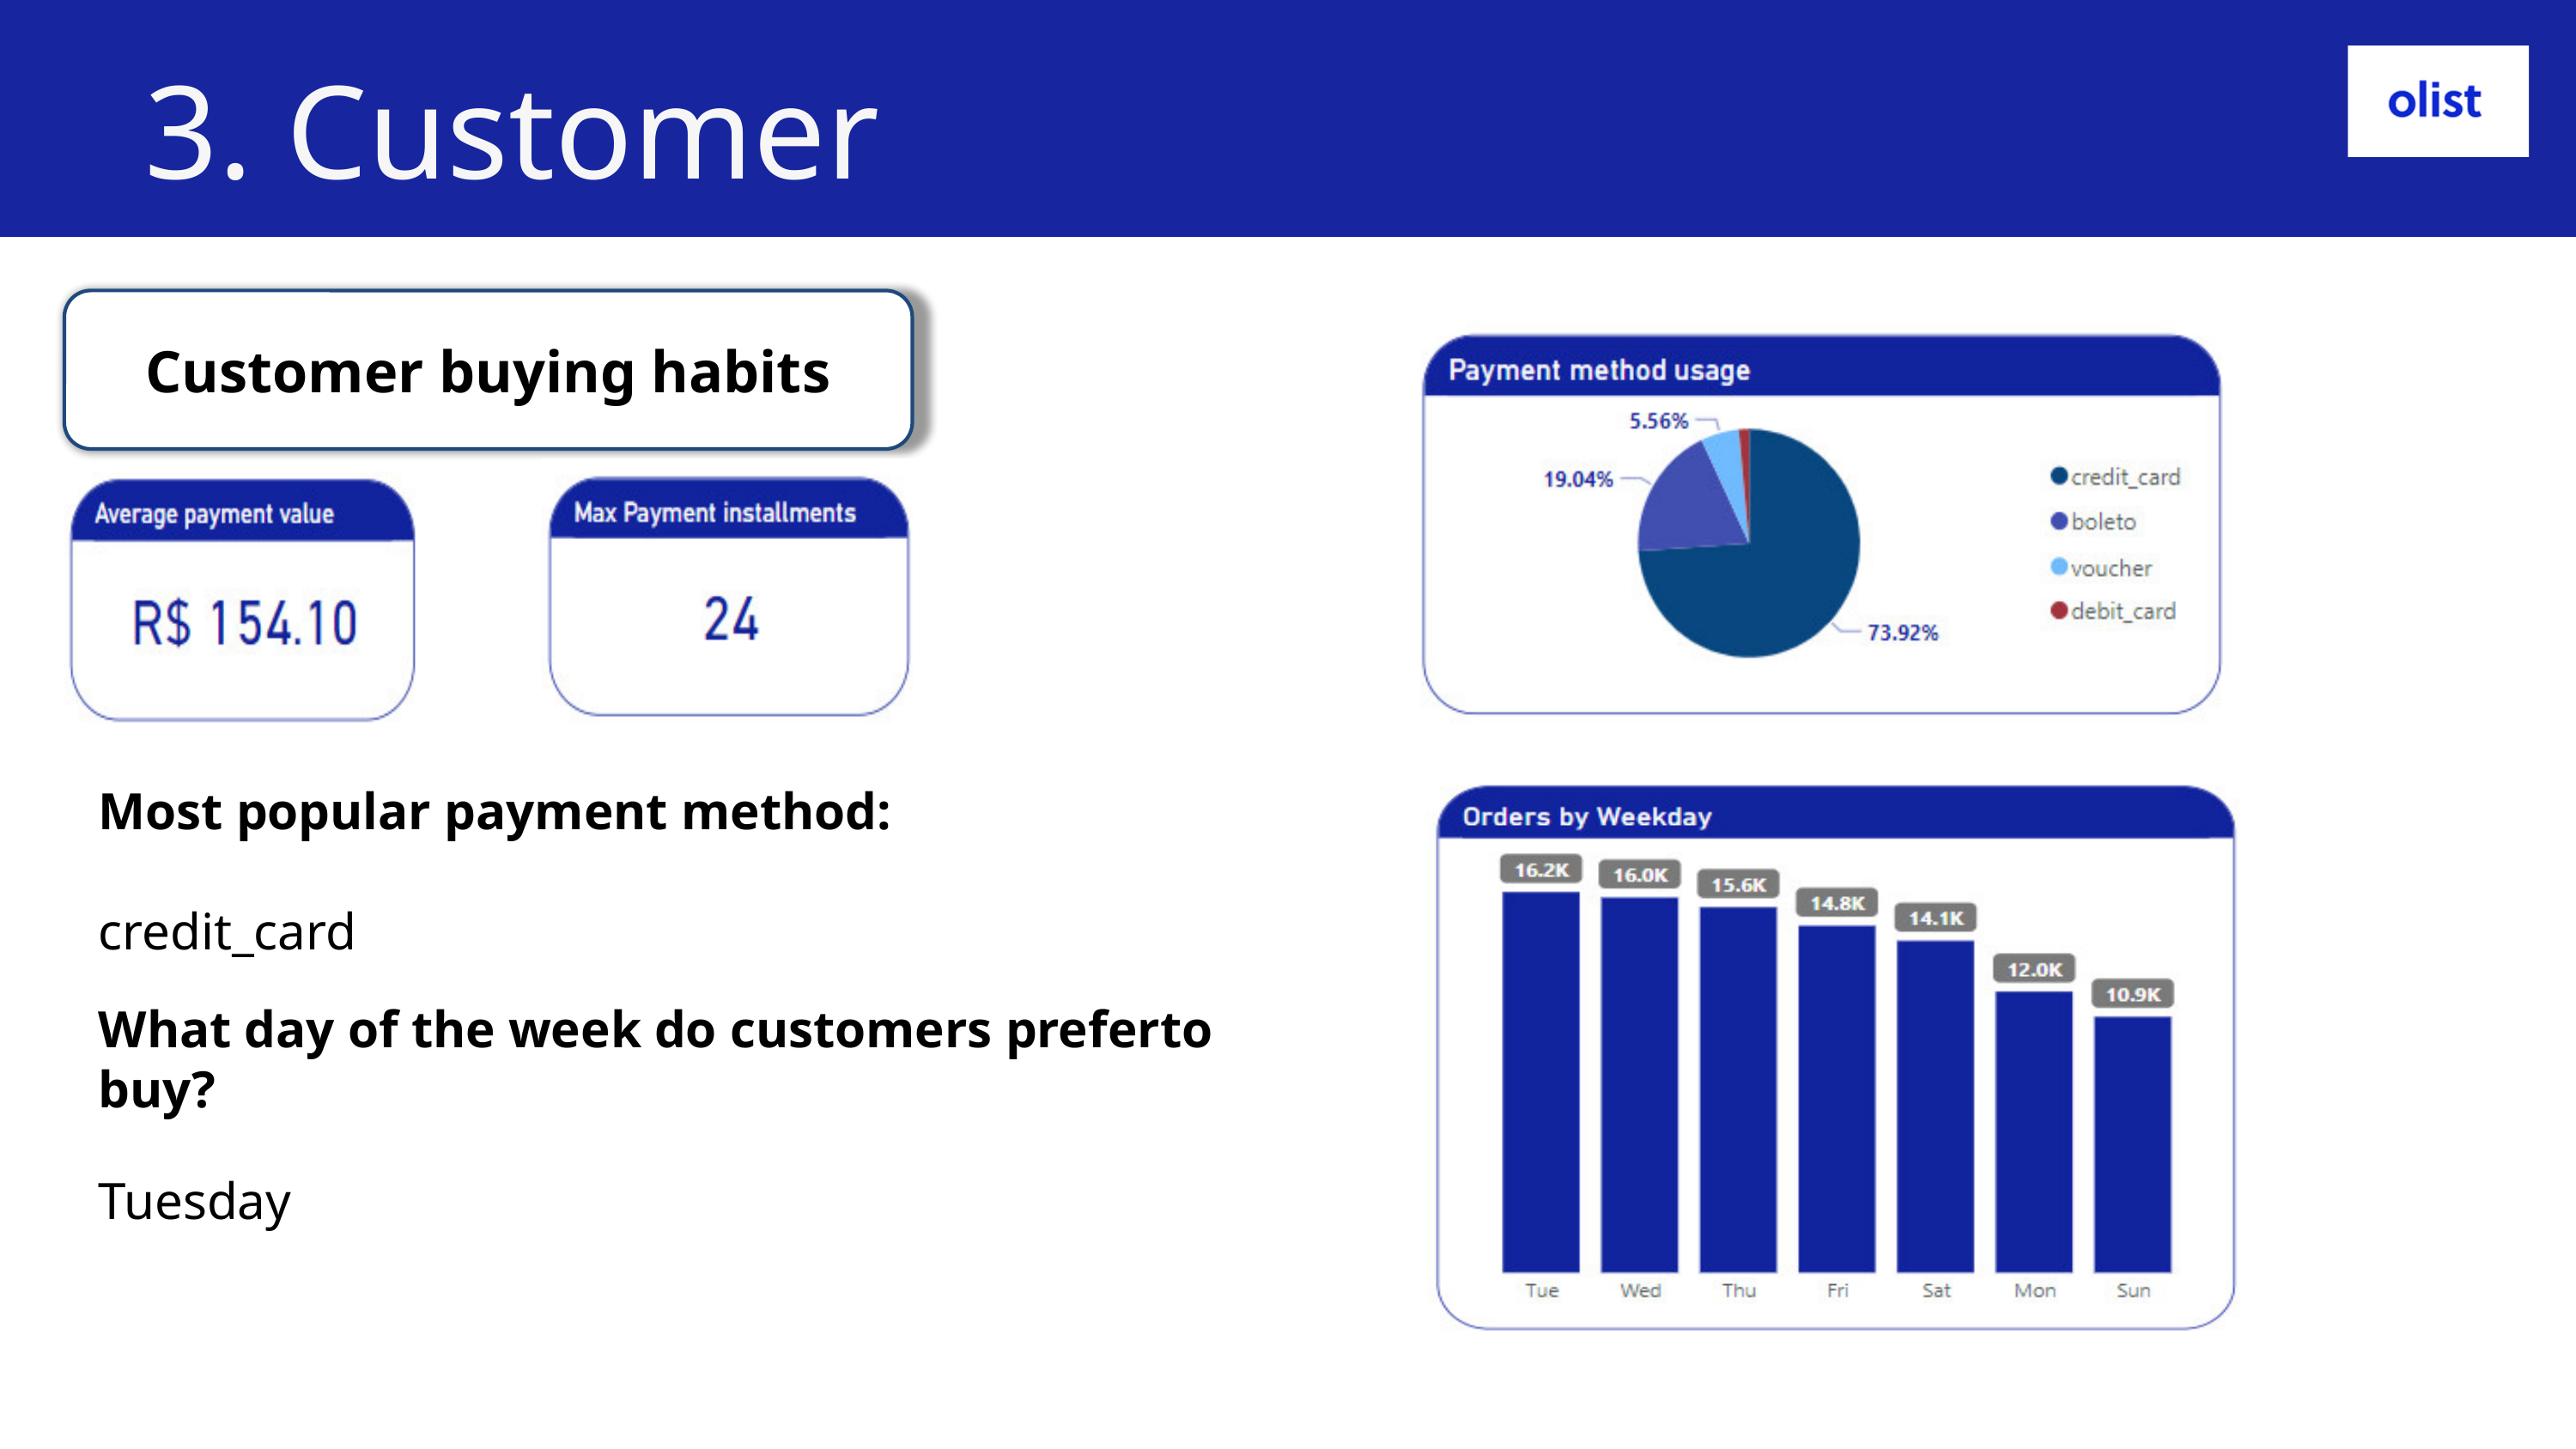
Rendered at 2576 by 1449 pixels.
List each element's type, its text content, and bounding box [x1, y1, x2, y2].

text_box [2348, 45, 2530, 157]
picture [541, 458, 913, 732]
text_box 3. Customer [144, 42, 1986, 205]
picture [1425, 773, 2252, 1337]
picture [1406, 319, 2233, 724]
picture [64, 471, 424, 729]
text_box Most popular payment method: credit_card [85, 773, 1073, 991]
text_box Customer buying habits [62, 288, 914, 452]
text_box What day of the week do customers preferto buy? Tuesday [85, 991, 1244, 1326]
text_box [0, 0, 2576, 237]
